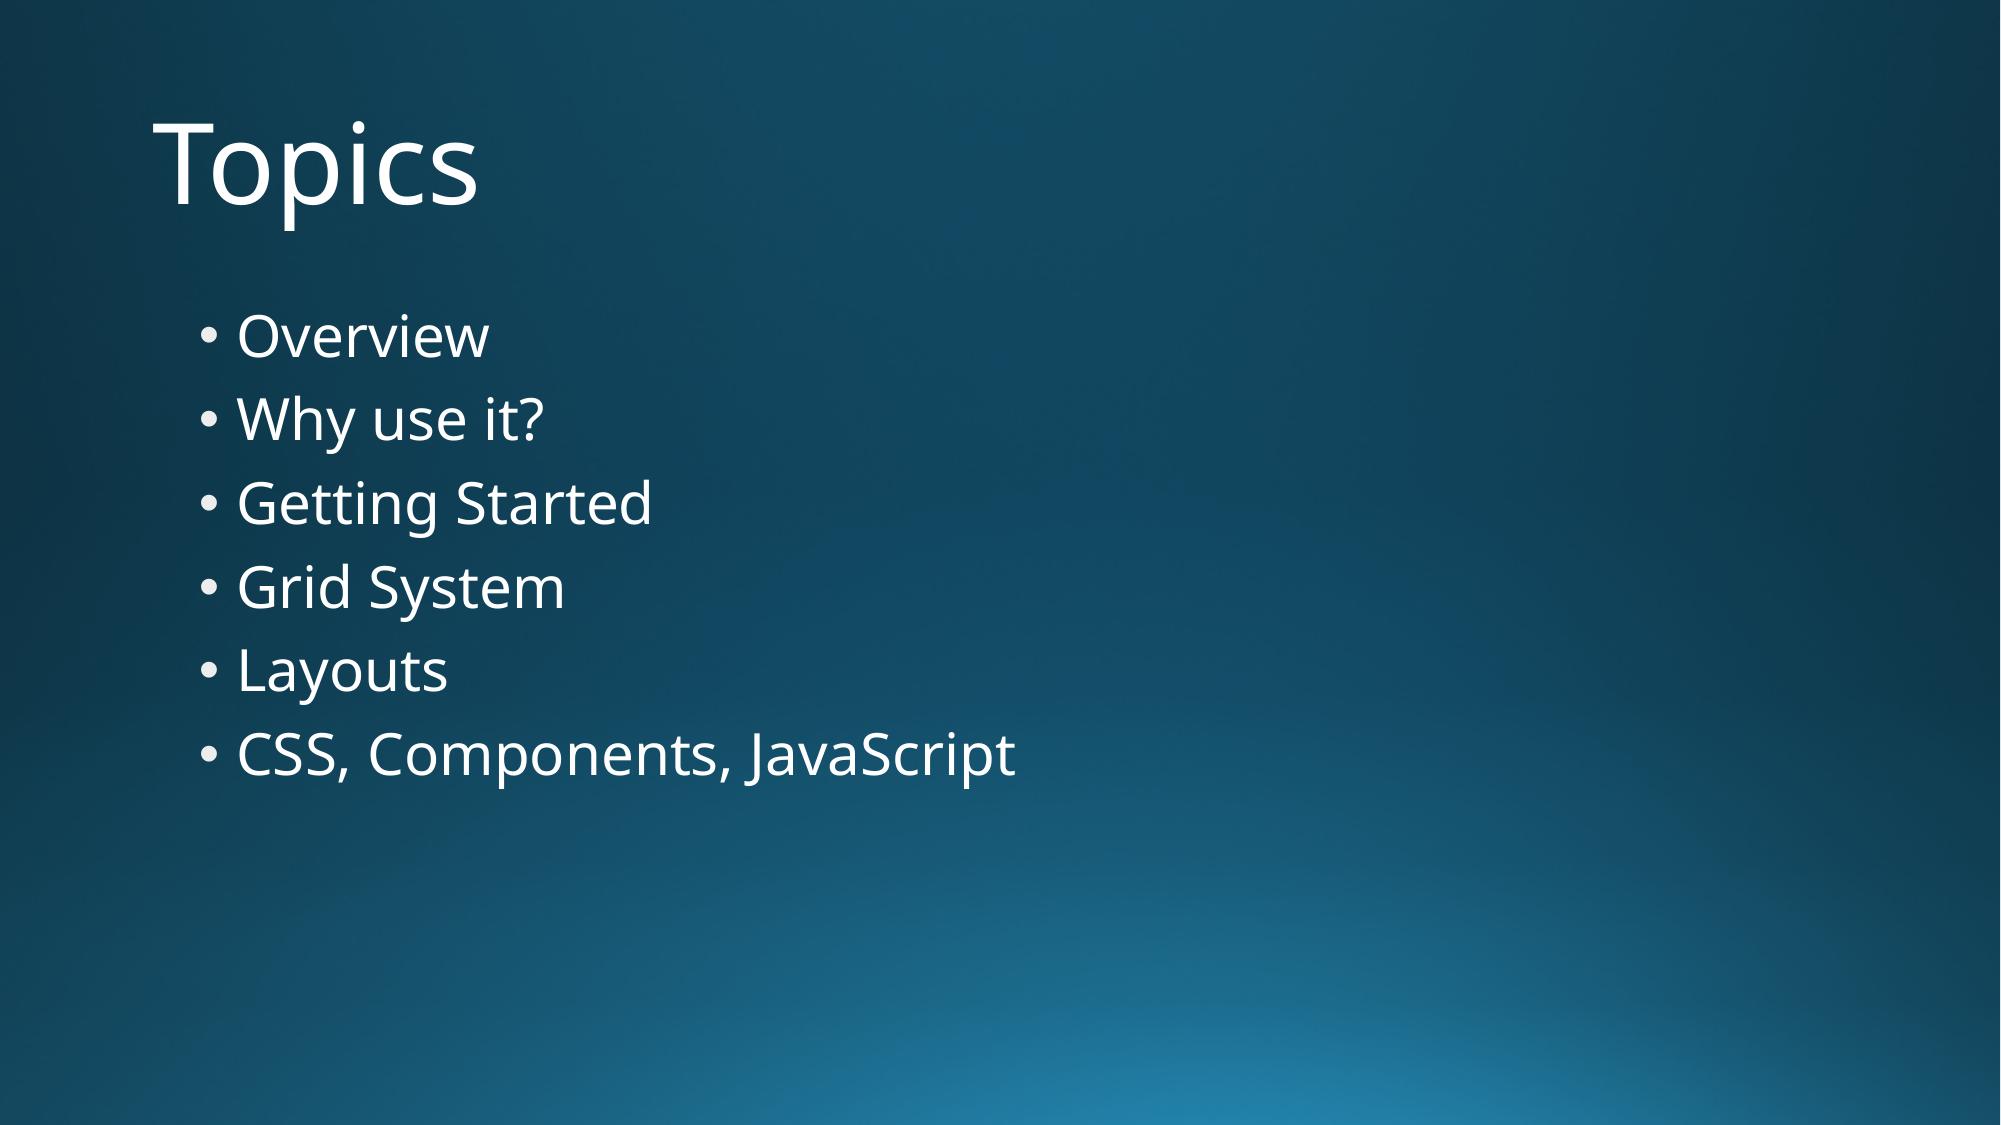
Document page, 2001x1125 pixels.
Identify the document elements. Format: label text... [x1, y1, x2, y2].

list Overview Why use it? Getting Started Grid System Layouts CSS, Components, JavaScript [183, 299, 1863, 1014]
picture [0, 0, 2001, 1125]
title Topics [137, 59, 1863, 278]
